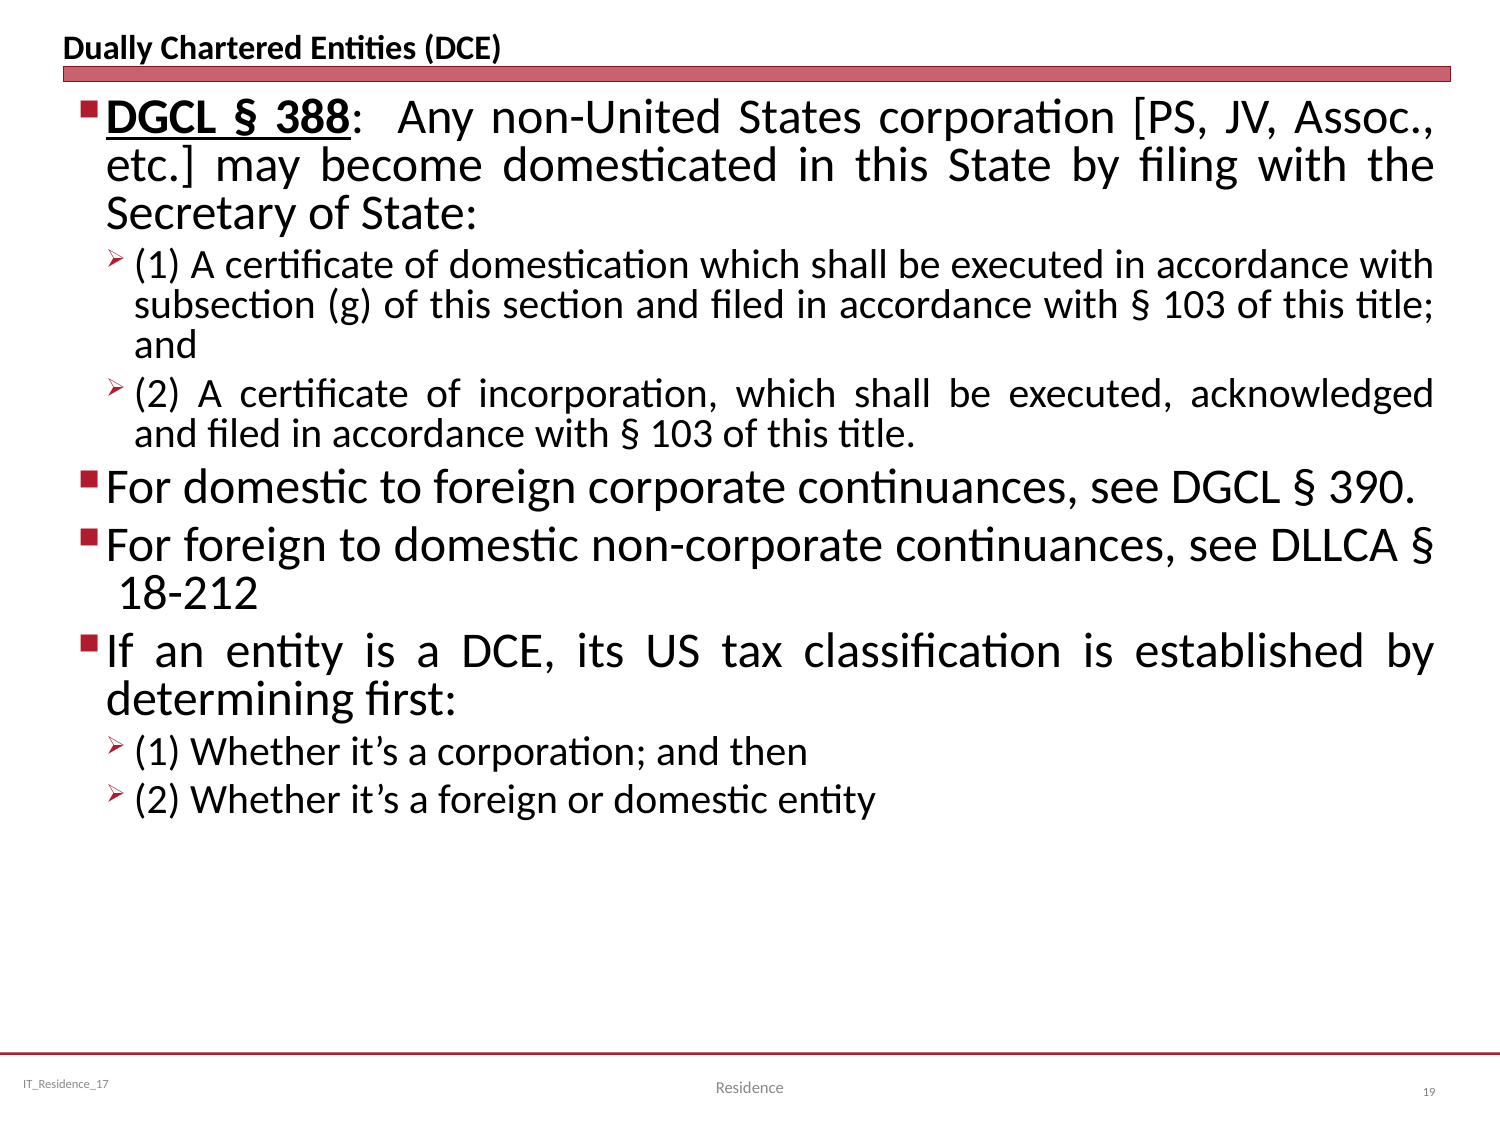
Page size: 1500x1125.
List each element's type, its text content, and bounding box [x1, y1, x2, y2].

footer Residence [512, 1056, 988, 1117]
slide_number 19 [1375, 1061, 1451, 1122]
title Dually Chartered Entities (DCE) [62, 6, 1451, 67]
list DGCL § 388: Any non-United States corporation [PS, JV, Assoc., etc.] may become domesticated in this State by filing with the Secretary of State: (1) A certificate of domestication which shall be executed in accordance with subsection (g) of this section and filed in accordance with § 103 of this title; and (2) A certificate of incorporation, which shall be executed, acknowledged and filed in accordance with § 103 of this title. For domestic to foreign corporate continuances, see DGCL § 390. For foreign to domestic non-corporate continuances, see DLLCA § 18-212 If an entity is a DCE, its US tax classification is established by determining first: (1) Whether it’s a corporation; and then (2) Whether it’s a foreign or domestic entity [63, 87, 1451, 1041]
